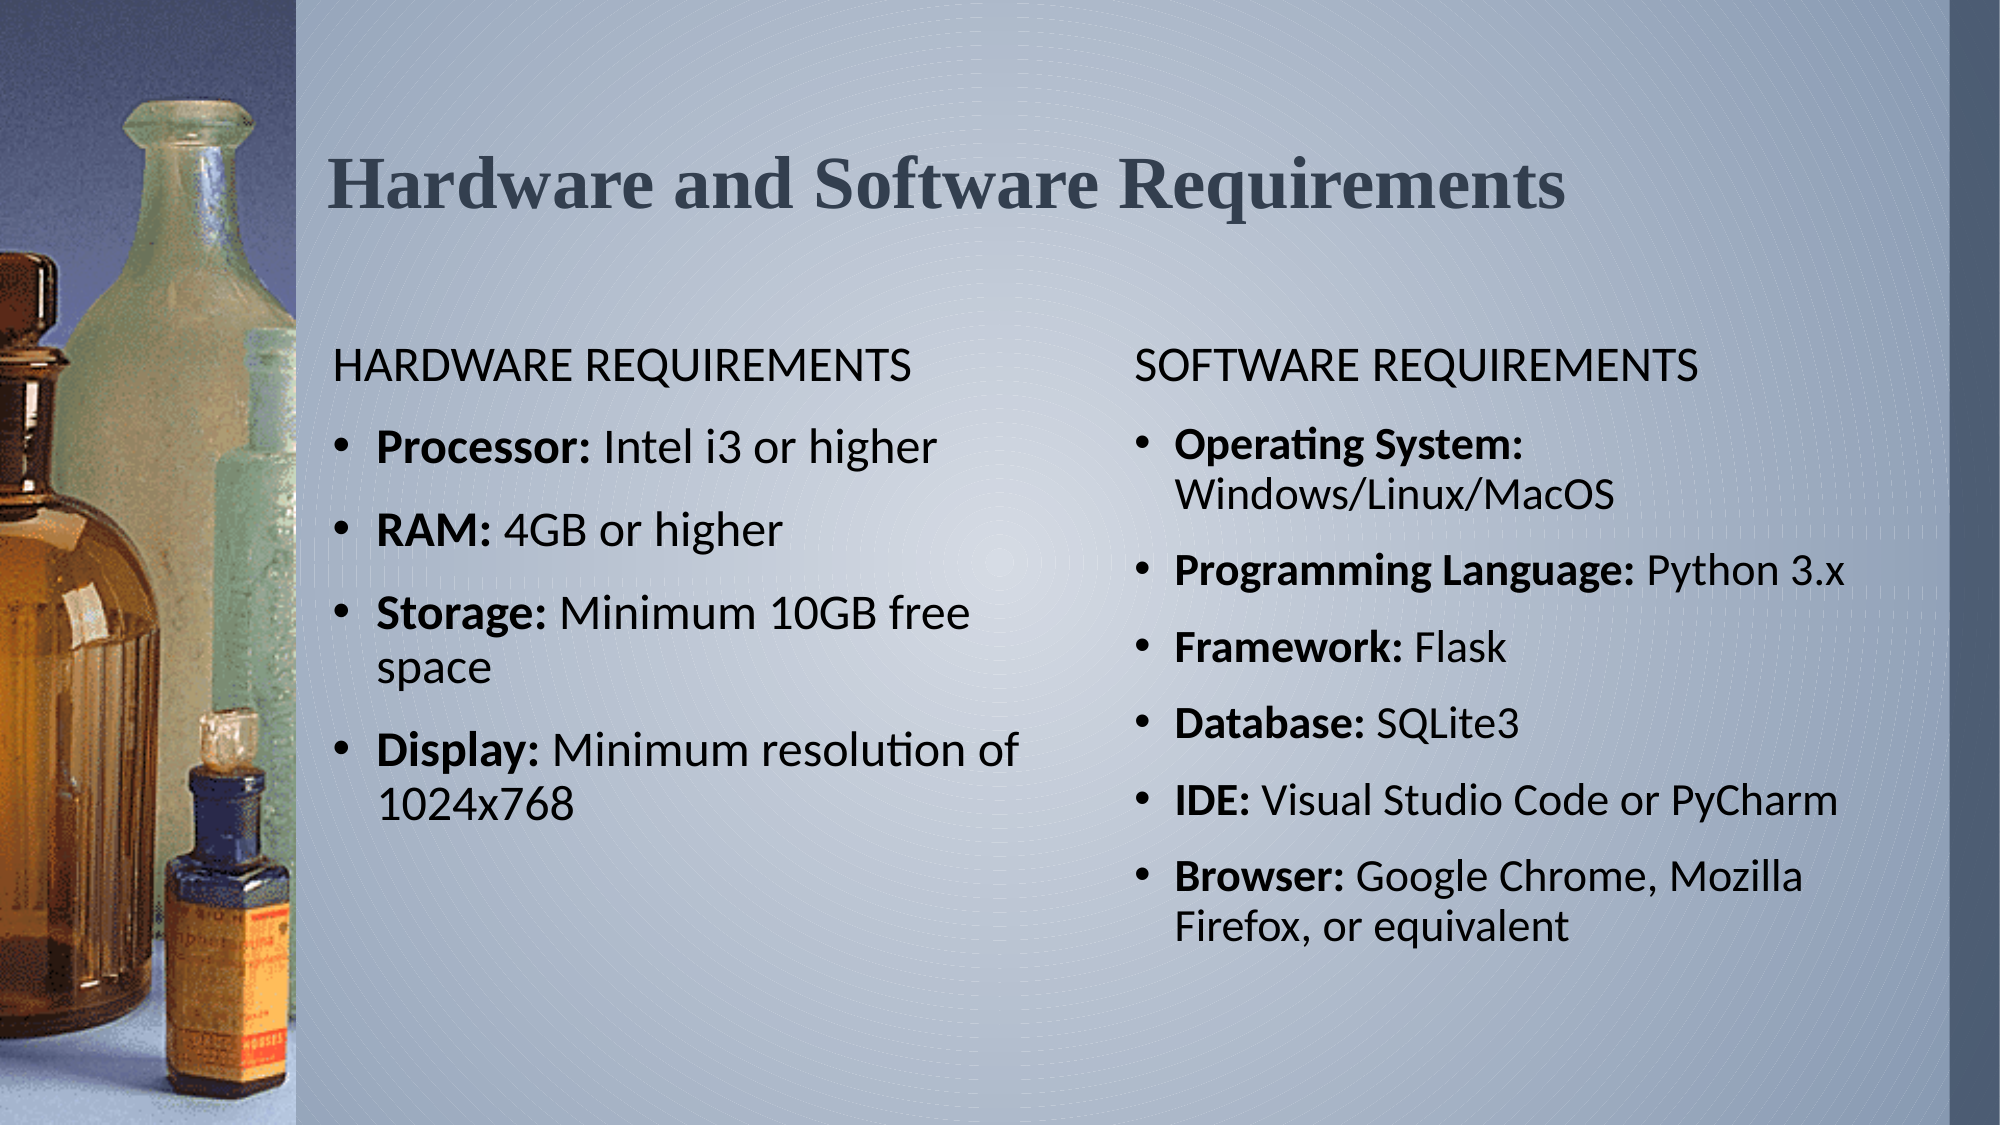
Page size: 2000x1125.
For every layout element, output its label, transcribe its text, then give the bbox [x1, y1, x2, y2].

list Software requirements [1119, 246, 1870, 400]
picture [0, 0, 296, 1125]
list Processor: Intel i3 or higher RAM: 4GB or higher Storage: Minimum 10GB free space Display: Minimum resolution of 1024x768 [317, 412, 1068, 1013]
list Operating System: Windows/Linux/MacOS Programming Language: Python 3.x Framework: Flask Database: SQLite3 IDE: Visual Studio Code or PyCharm Browser: Google Chrome, Mozilla Firefox, or equivalent [1119, 412, 1870, 1013]
list Hardware requirements [317, 246, 1068, 400]
title Hardware and Software Requirements [312, 29, 1867, 233]
